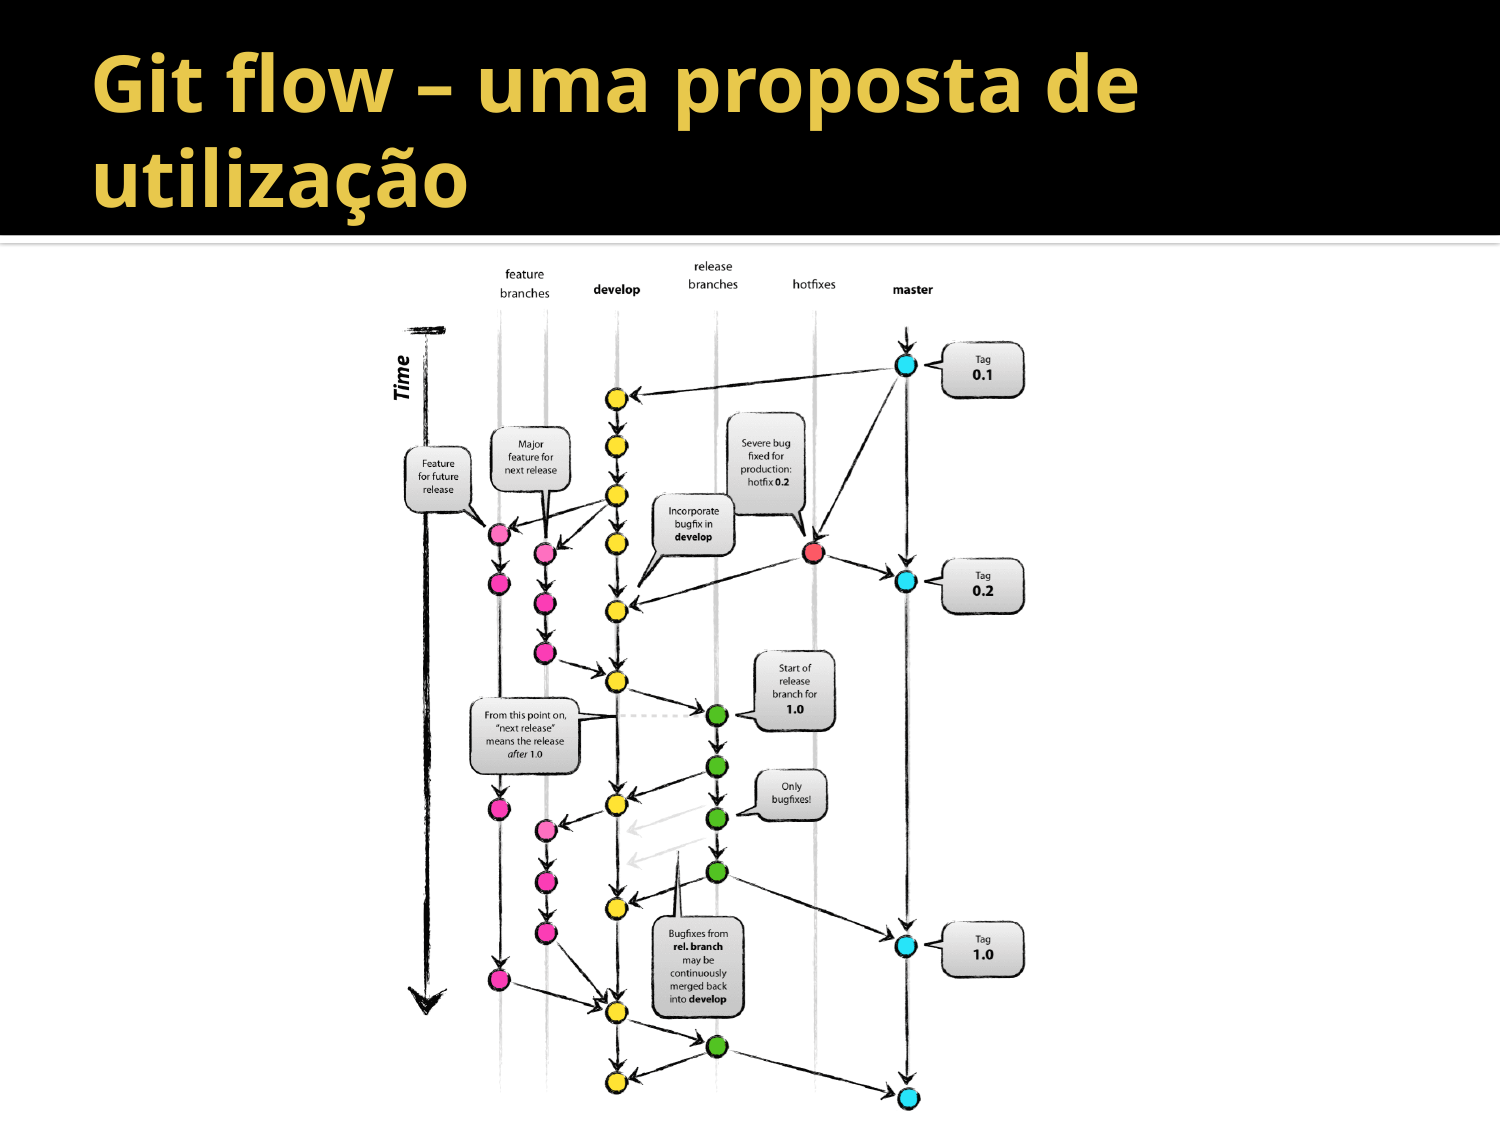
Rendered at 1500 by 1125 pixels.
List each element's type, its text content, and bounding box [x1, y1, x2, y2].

title Git flow – uma proposta de utilização [75, 25, 1425, 231]
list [383, 255, 1034, 1117]
